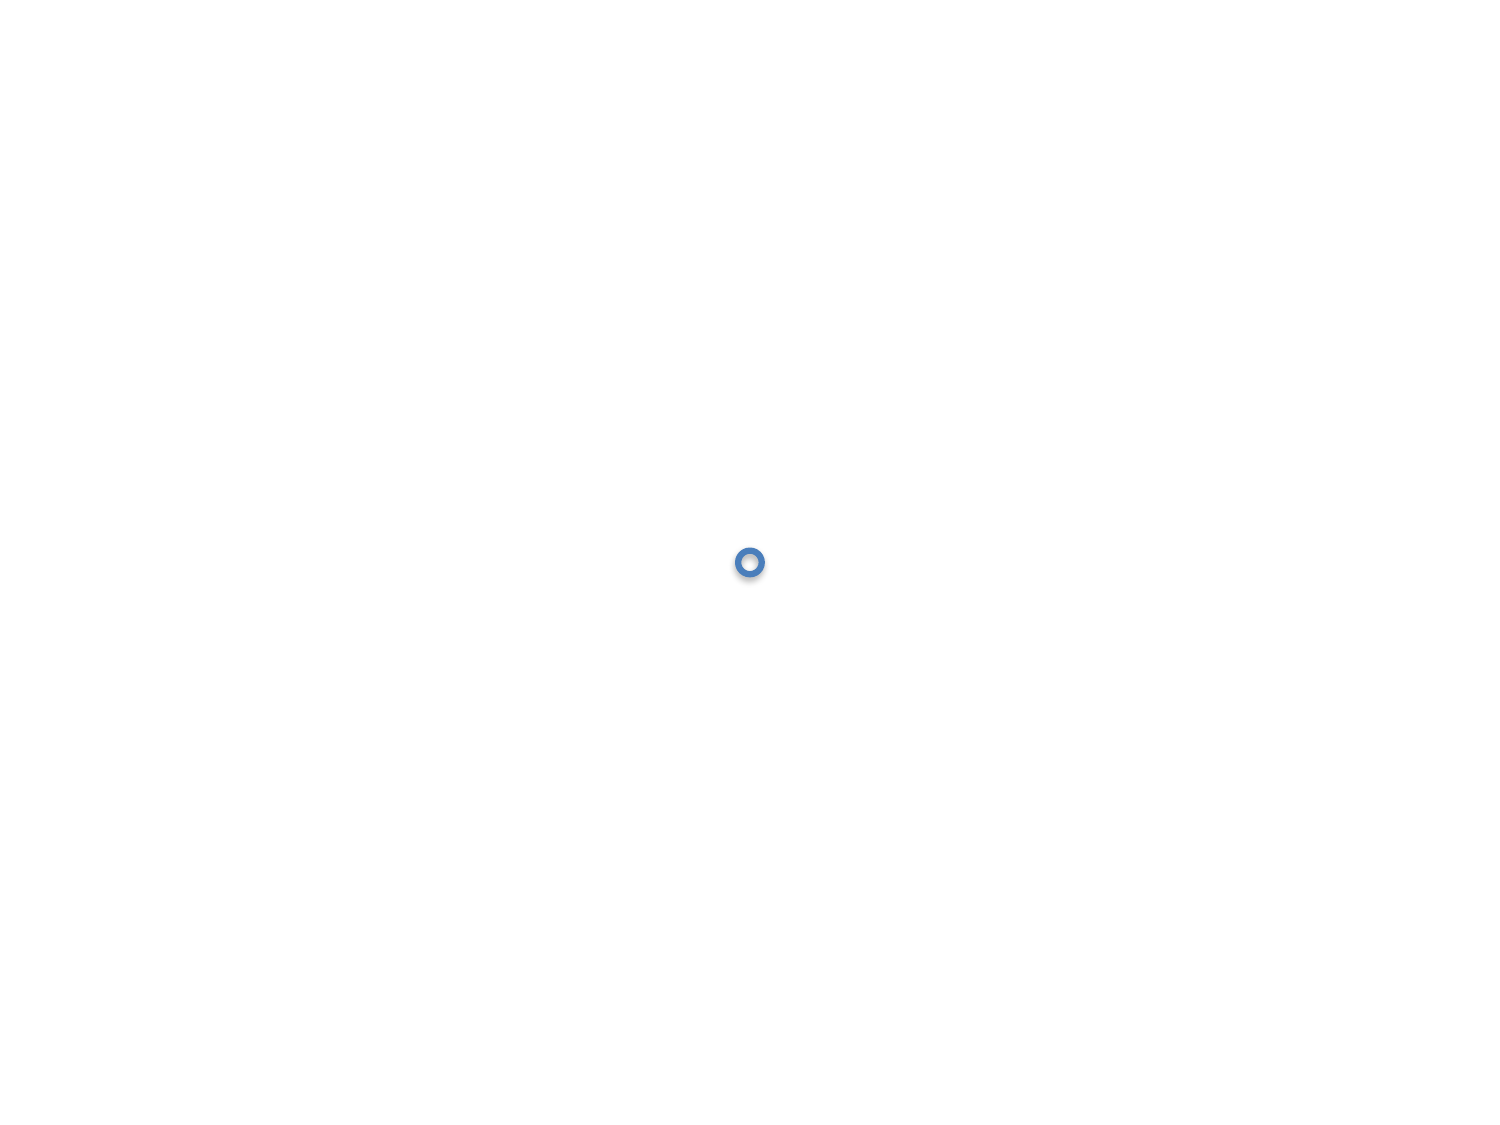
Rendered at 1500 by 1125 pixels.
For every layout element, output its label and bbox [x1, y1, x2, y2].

text_box [737, 549, 763, 576]
